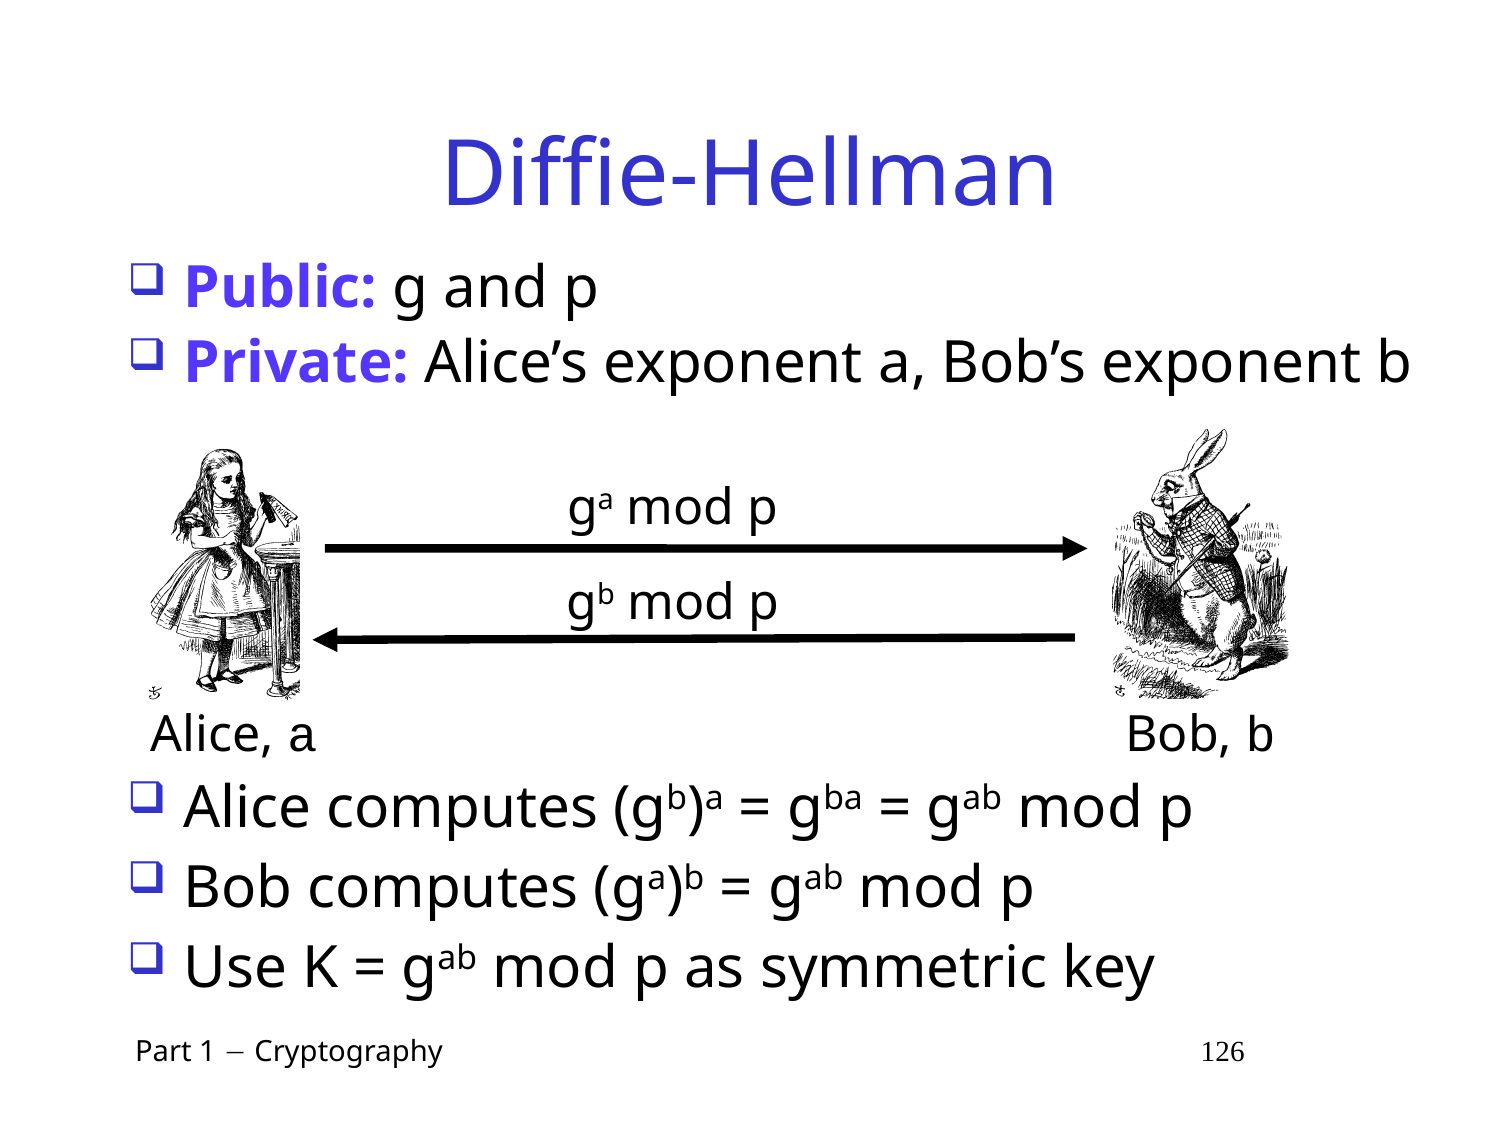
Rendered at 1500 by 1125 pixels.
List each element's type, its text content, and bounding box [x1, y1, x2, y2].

picture [144, 437, 301, 705]
text_box [312, 633, 1075, 646]
text_box gb mod p [551, 562, 794, 638]
text_box [324, 542, 1088, 555]
text_box ga mod p [552, 466, 794, 542]
footer Part 1  Cryptography 126 [112, 1025, 1401, 1101]
text_box Alice computes (gb)a = gba = gab mod p Bob computes (ga)b = gab mod p Use K = gab mod p as symmetric key [112, 774, 1425, 1025]
text_box Alice, a [136, 694, 333, 770]
title Diffie-Hellman [112, 74, 1388, 249]
list Public: g and p Private: Alice’s exponent a, Bob’s exponent b [112, 249, 1438, 426]
text_box Bob, b [1110, 704, 1291, 770]
picture [1112, 424, 1290, 699]
